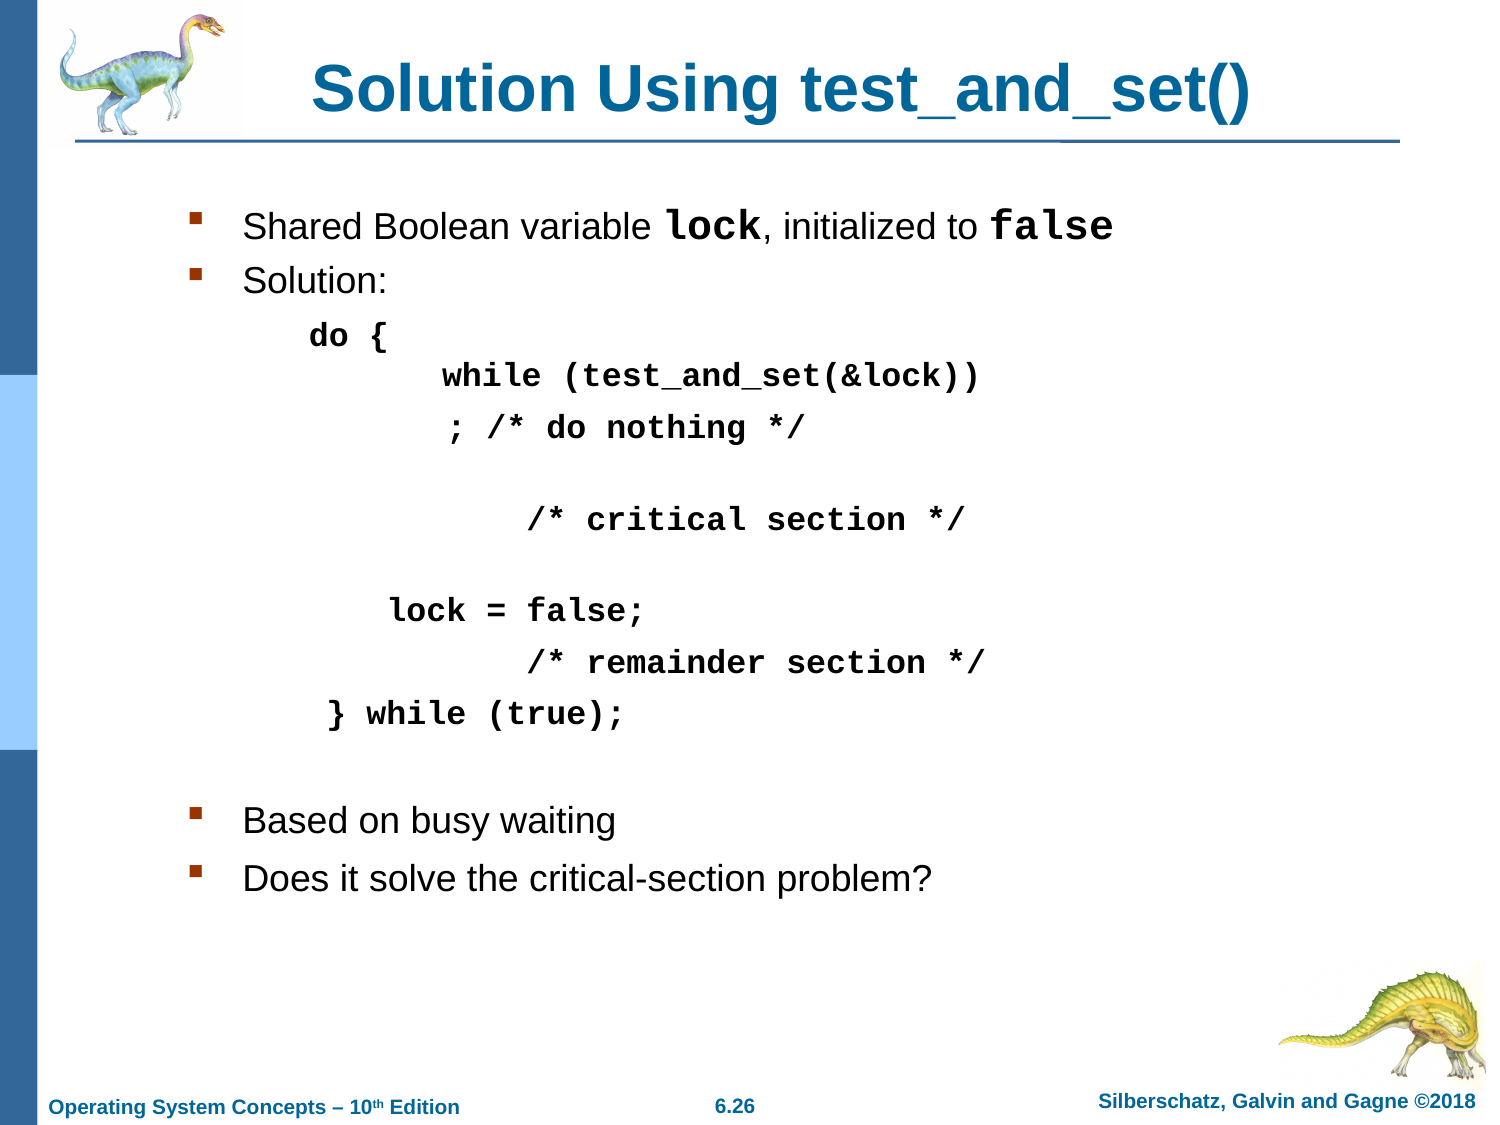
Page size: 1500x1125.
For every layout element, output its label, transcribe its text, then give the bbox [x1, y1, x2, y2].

picture [1275, 959, 1486, 1090]
picture [46, 0, 243, 149]
title Solution Using test_and_set() [139, 37, 1425, 132]
list Shared Boolean variable lock, initialized to false Solution: do { while (test_and_set(&lock)) ; /* do nothing */ /* critical section */ lock = false; /* remainder section */ } while (true); Based on busy waiting Does it solve the critical-section problem? [171, 195, 1329, 1028]
